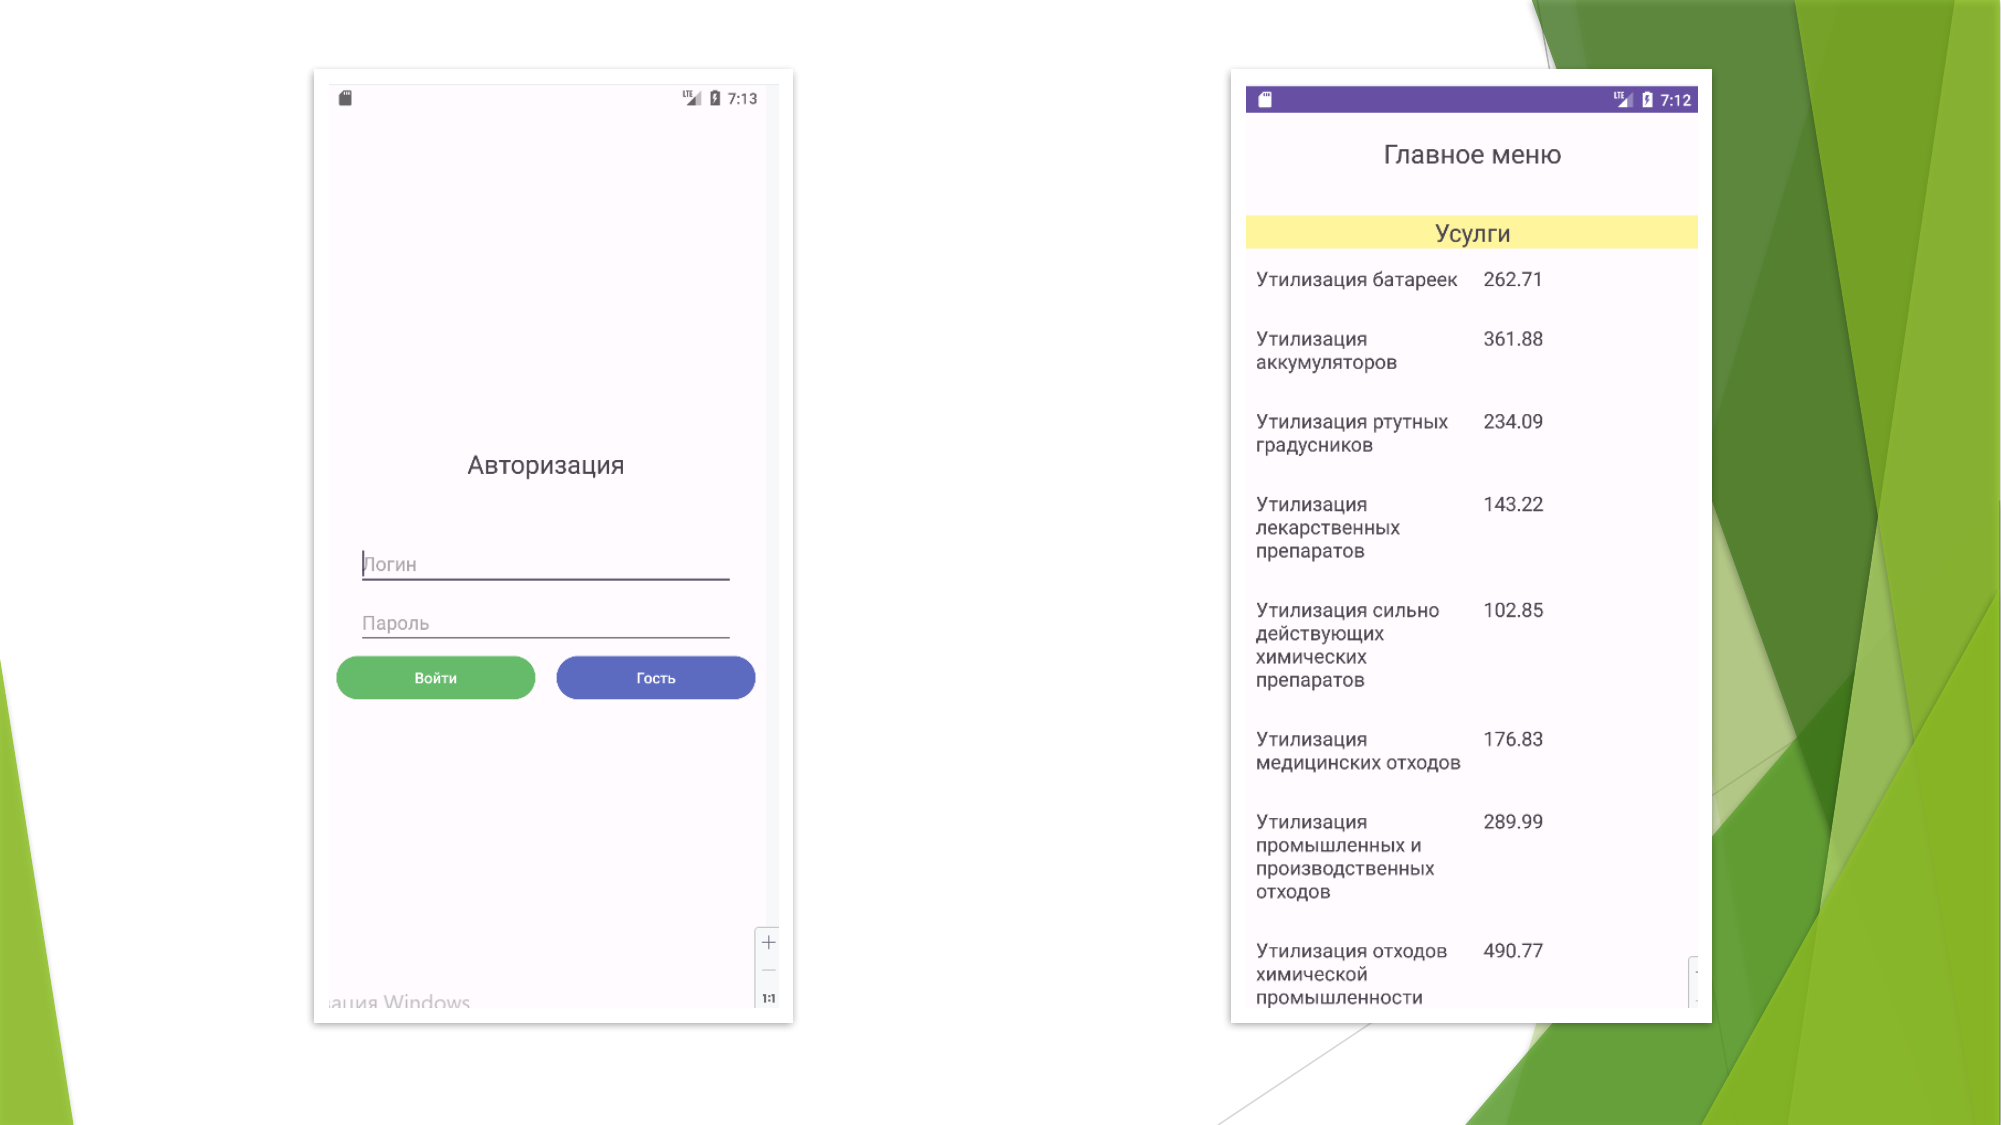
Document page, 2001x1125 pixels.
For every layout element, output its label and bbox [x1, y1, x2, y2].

picture [1244, 83, 1699, 1009]
picture [328, 83, 780, 1009]
